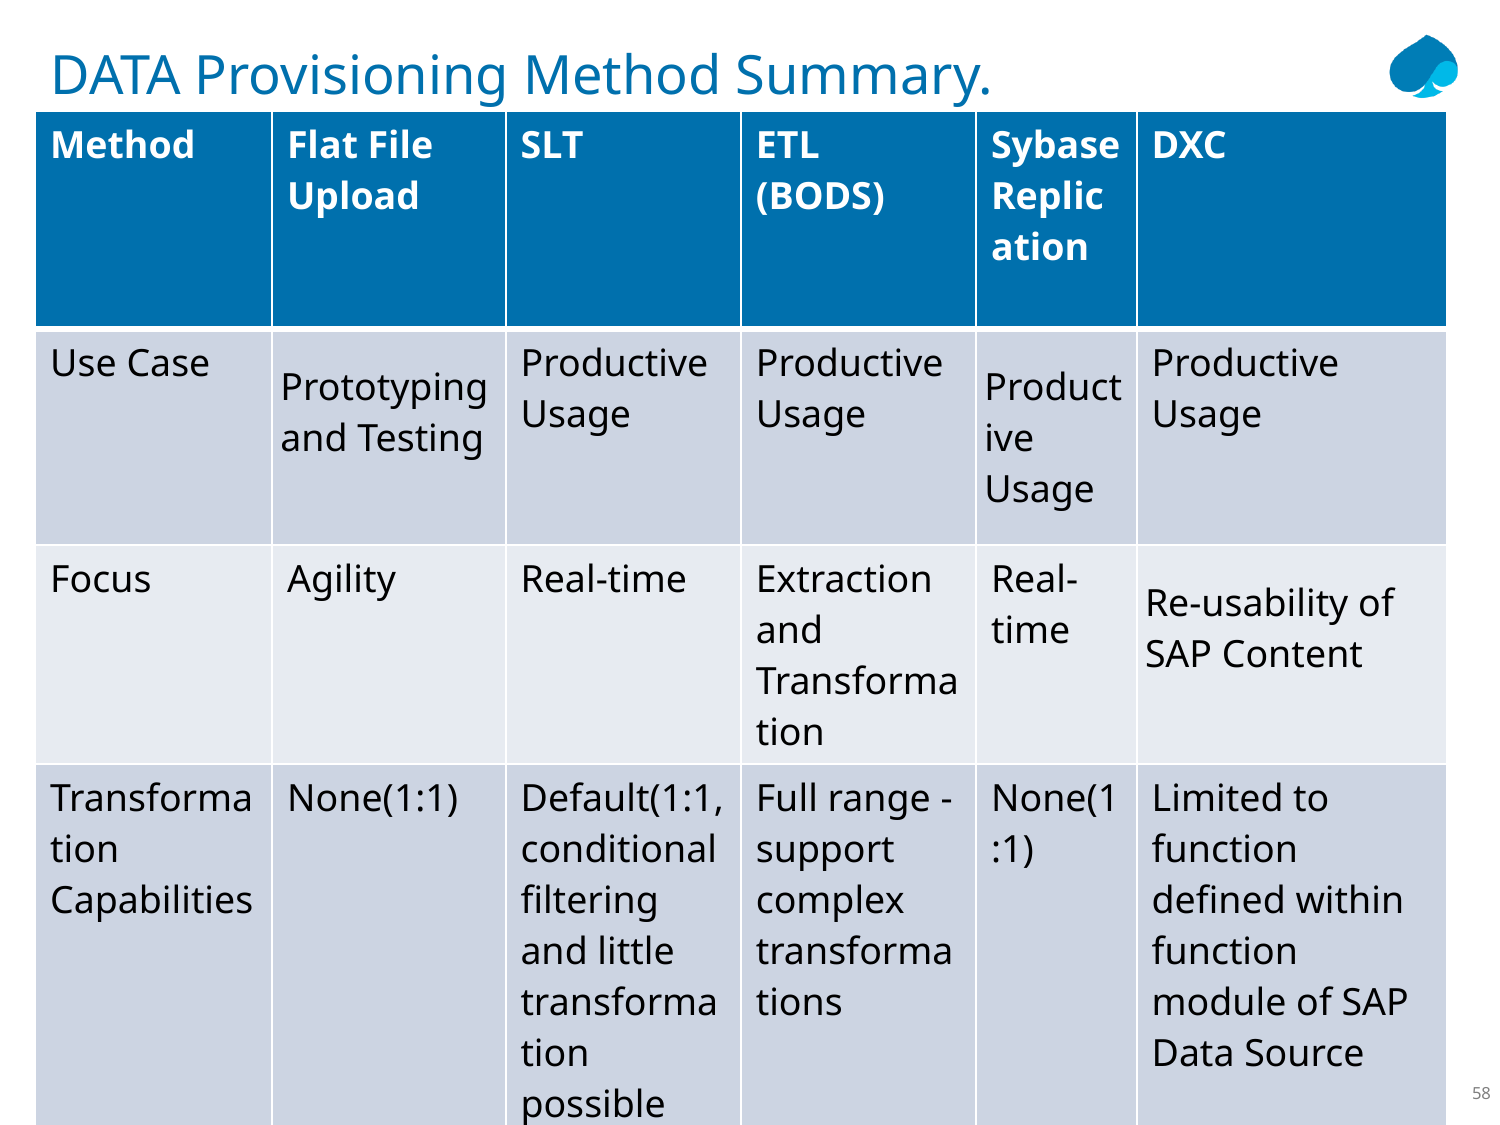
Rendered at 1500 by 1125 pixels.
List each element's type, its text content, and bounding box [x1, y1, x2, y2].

table_cell Agility [273, 546, 505, 763]
table_header Flat File Upload [273, 112, 505, 326]
table_header Sybase Replication [977, 112, 1136, 326]
table_header ETL (BODS) [742, 112, 975, 326]
picture [1447, 78, 1458, 103]
table_header DXC [1138, 112, 1446, 326]
table_cell Limited to function defined within function module of SAP Data Source [1138, 765, 1446, 1125]
table_cell Productive Usage [742, 332, 975, 544]
table_cell Productive Usage [1138, 332, 1446, 544]
table_cell Focus [36, 546, 271, 763]
table_cell Prototyping and Testing [273, 332, 505, 544]
title DATA Provisioning Method Summary. [50, 42, 1447, 110]
picture [1388, 33, 1458, 62]
table_header Method [36, 112, 271, 326]
table_cell Extraction and Transformation [742, 546, 975, 763]
table_cell Productive Usage [977, 332, 1136, 544]
table_cell Transformation Capabilities [36, 765, 271, 1125]
table_cell Default(1:1, conditional filtering and little transformation possible [507, 765, 740, 1125]
table_header SLT [507, 112, 740, 326]
table_cell Full range - support complex transformations [742, 765, 975, 1125]
table_cell Real-time [977, 546, 1136, 763]
table_cell None(1:1) [273, 765, 505, 1125]
table_cell Re-usability of SAP Content [1138, 546, 1446, 763]
table_cell None(1:1) [977, 765, 1136, 1125]
table_cell Productive Usage [507, 332, 740, 544]
table_cell Use Case [36, 332, 271, 544]
table_cell Real-time [507, 546, 740, 763]
